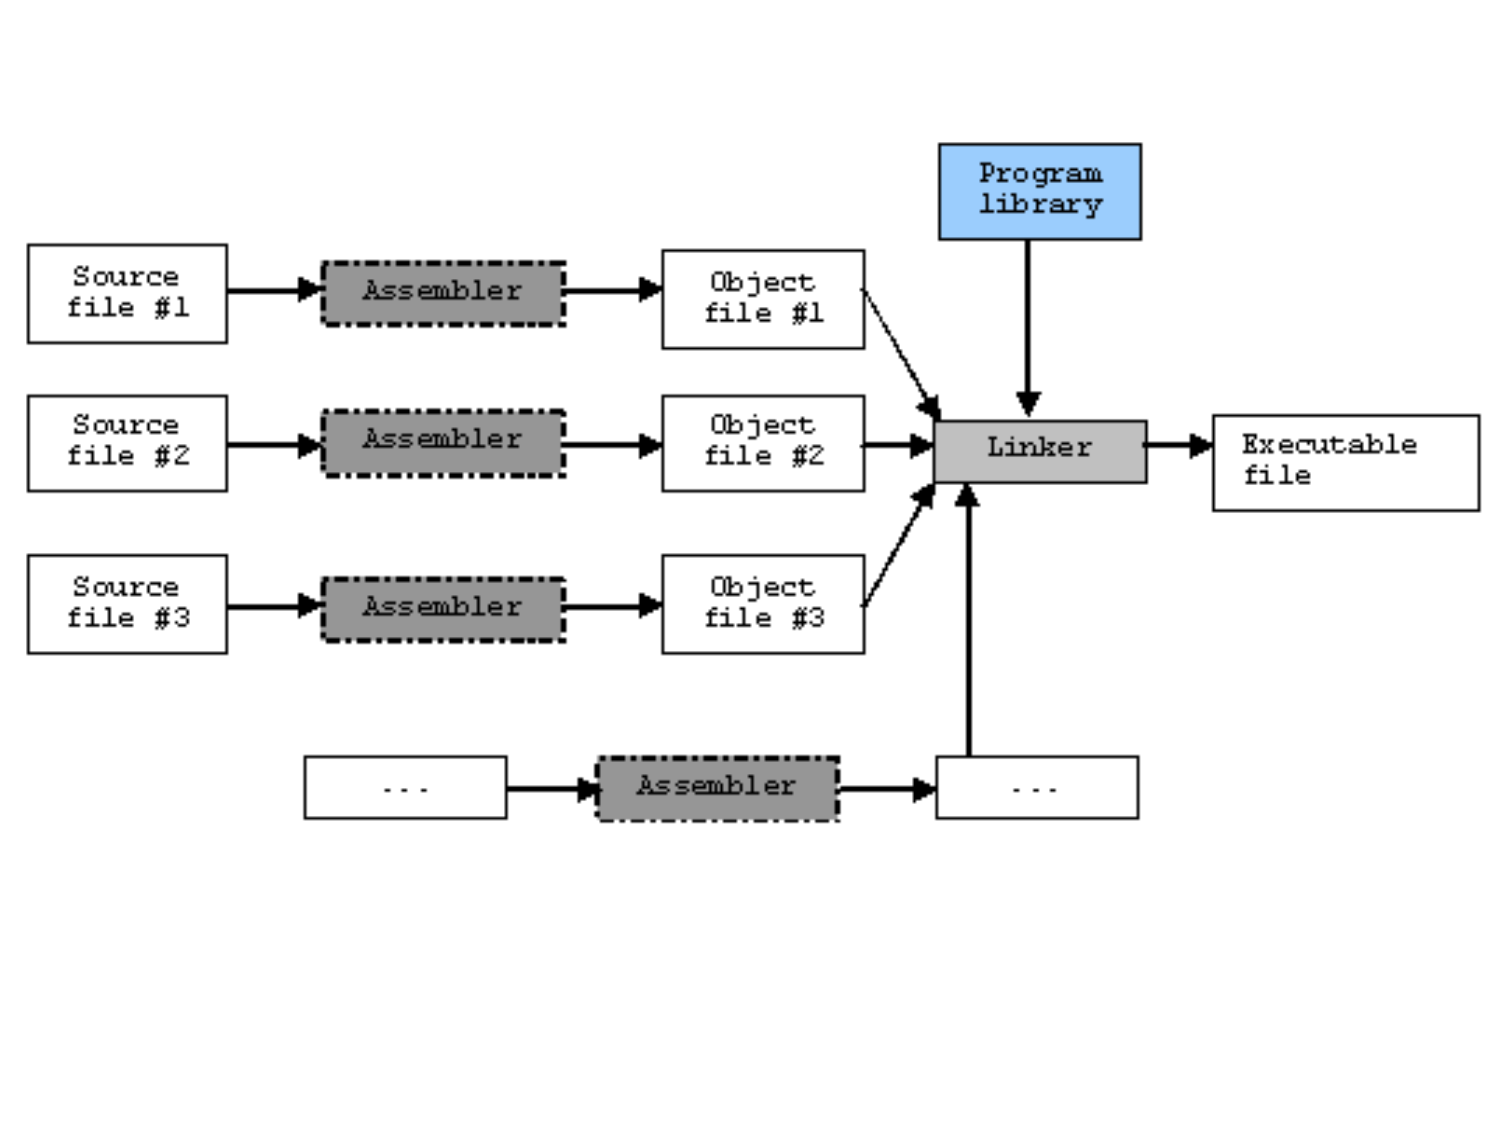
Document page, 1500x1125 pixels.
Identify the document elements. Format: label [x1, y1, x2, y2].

picture [25, 141, 1487, 830]
